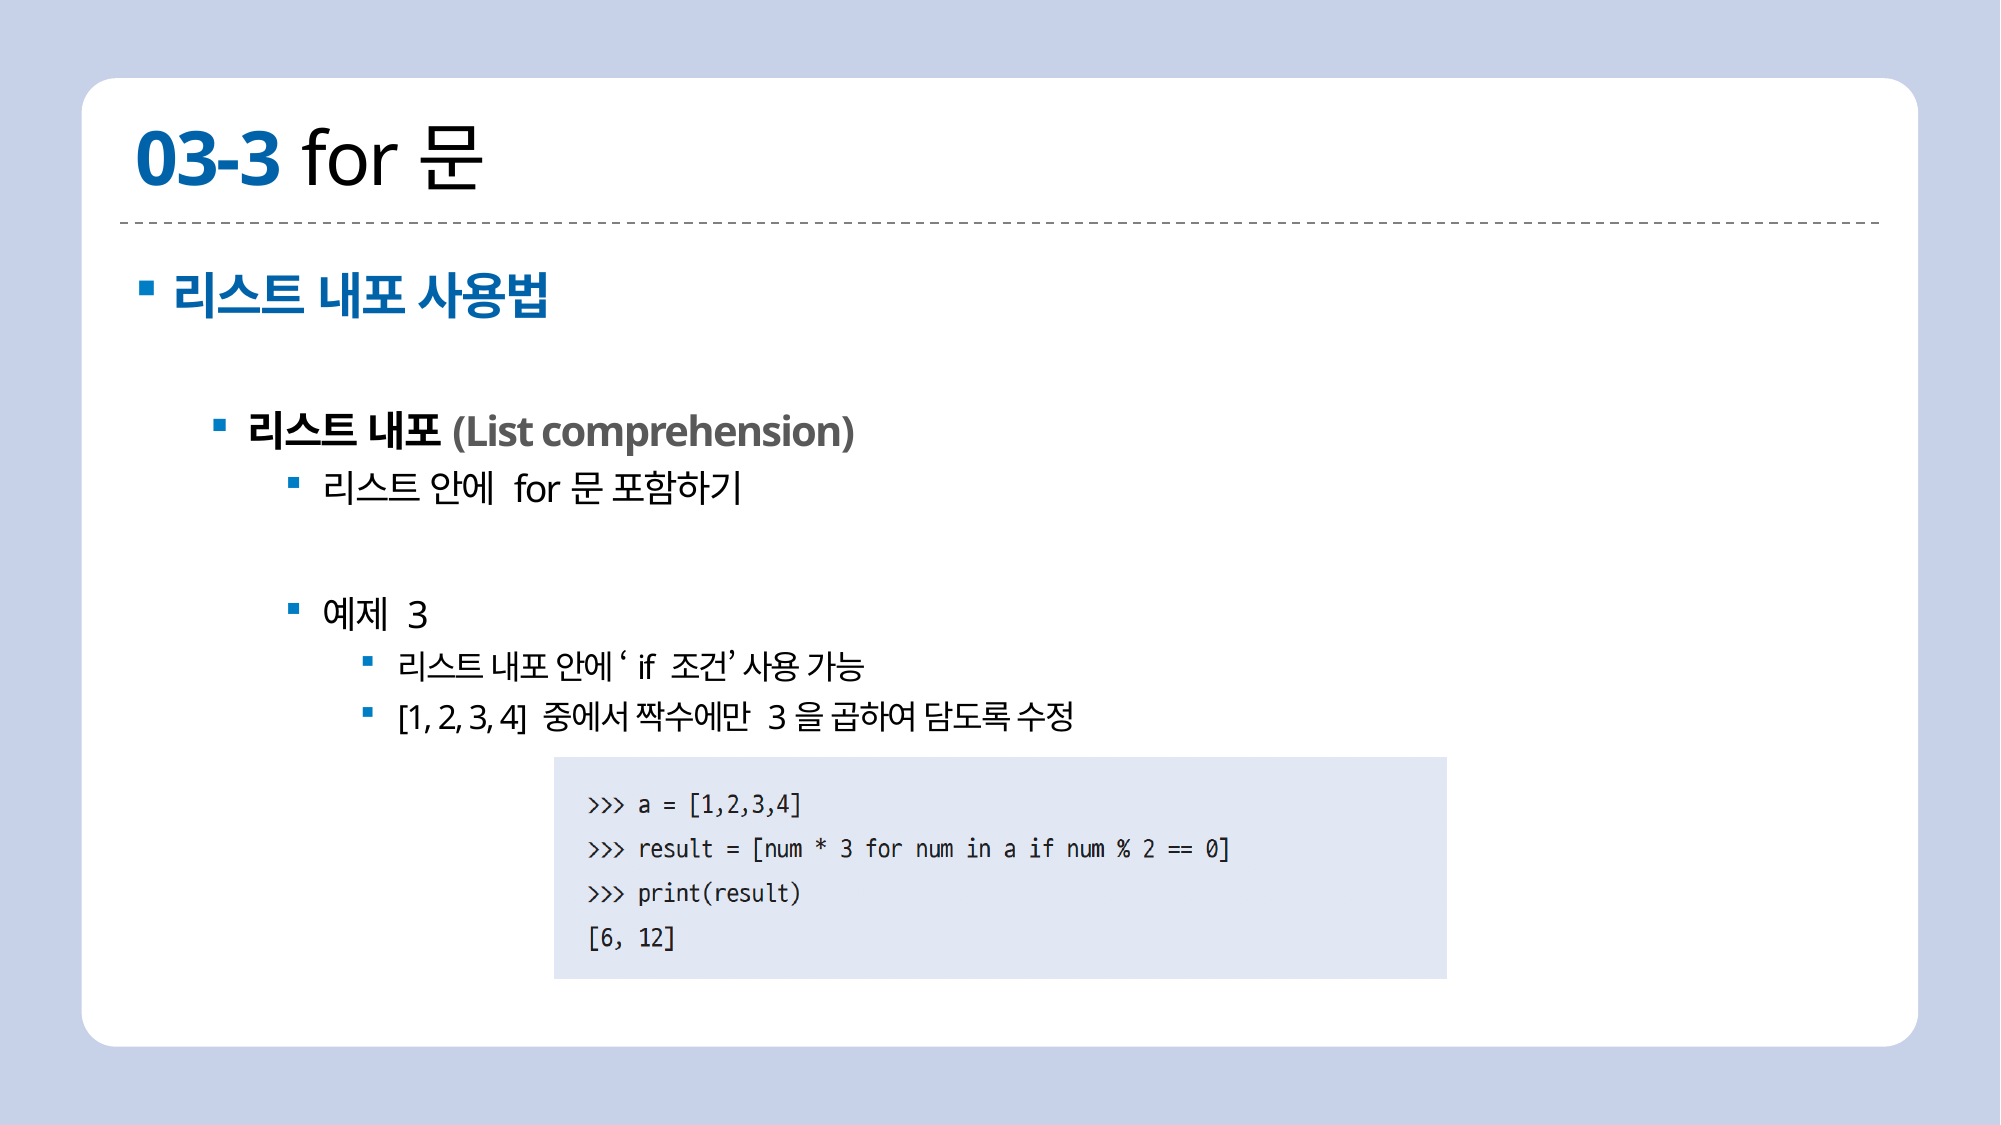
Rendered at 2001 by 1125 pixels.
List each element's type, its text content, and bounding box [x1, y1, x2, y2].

list 리스트 내포 사용법 리스트 내포(List comprehension) 리스트 안에 for문 포함하기 예제 3 리스트 내포 안에 ‘if 조건’ 사용 가능 [1, 2, 3, 4] 중에서 짝수에만 3을 곱하여 담도록 수정 [120, 257, 1880, 1009]
picture [553, 757, 1447, 979]
title 03-3 for문 [120, 109, 1880, 209]
